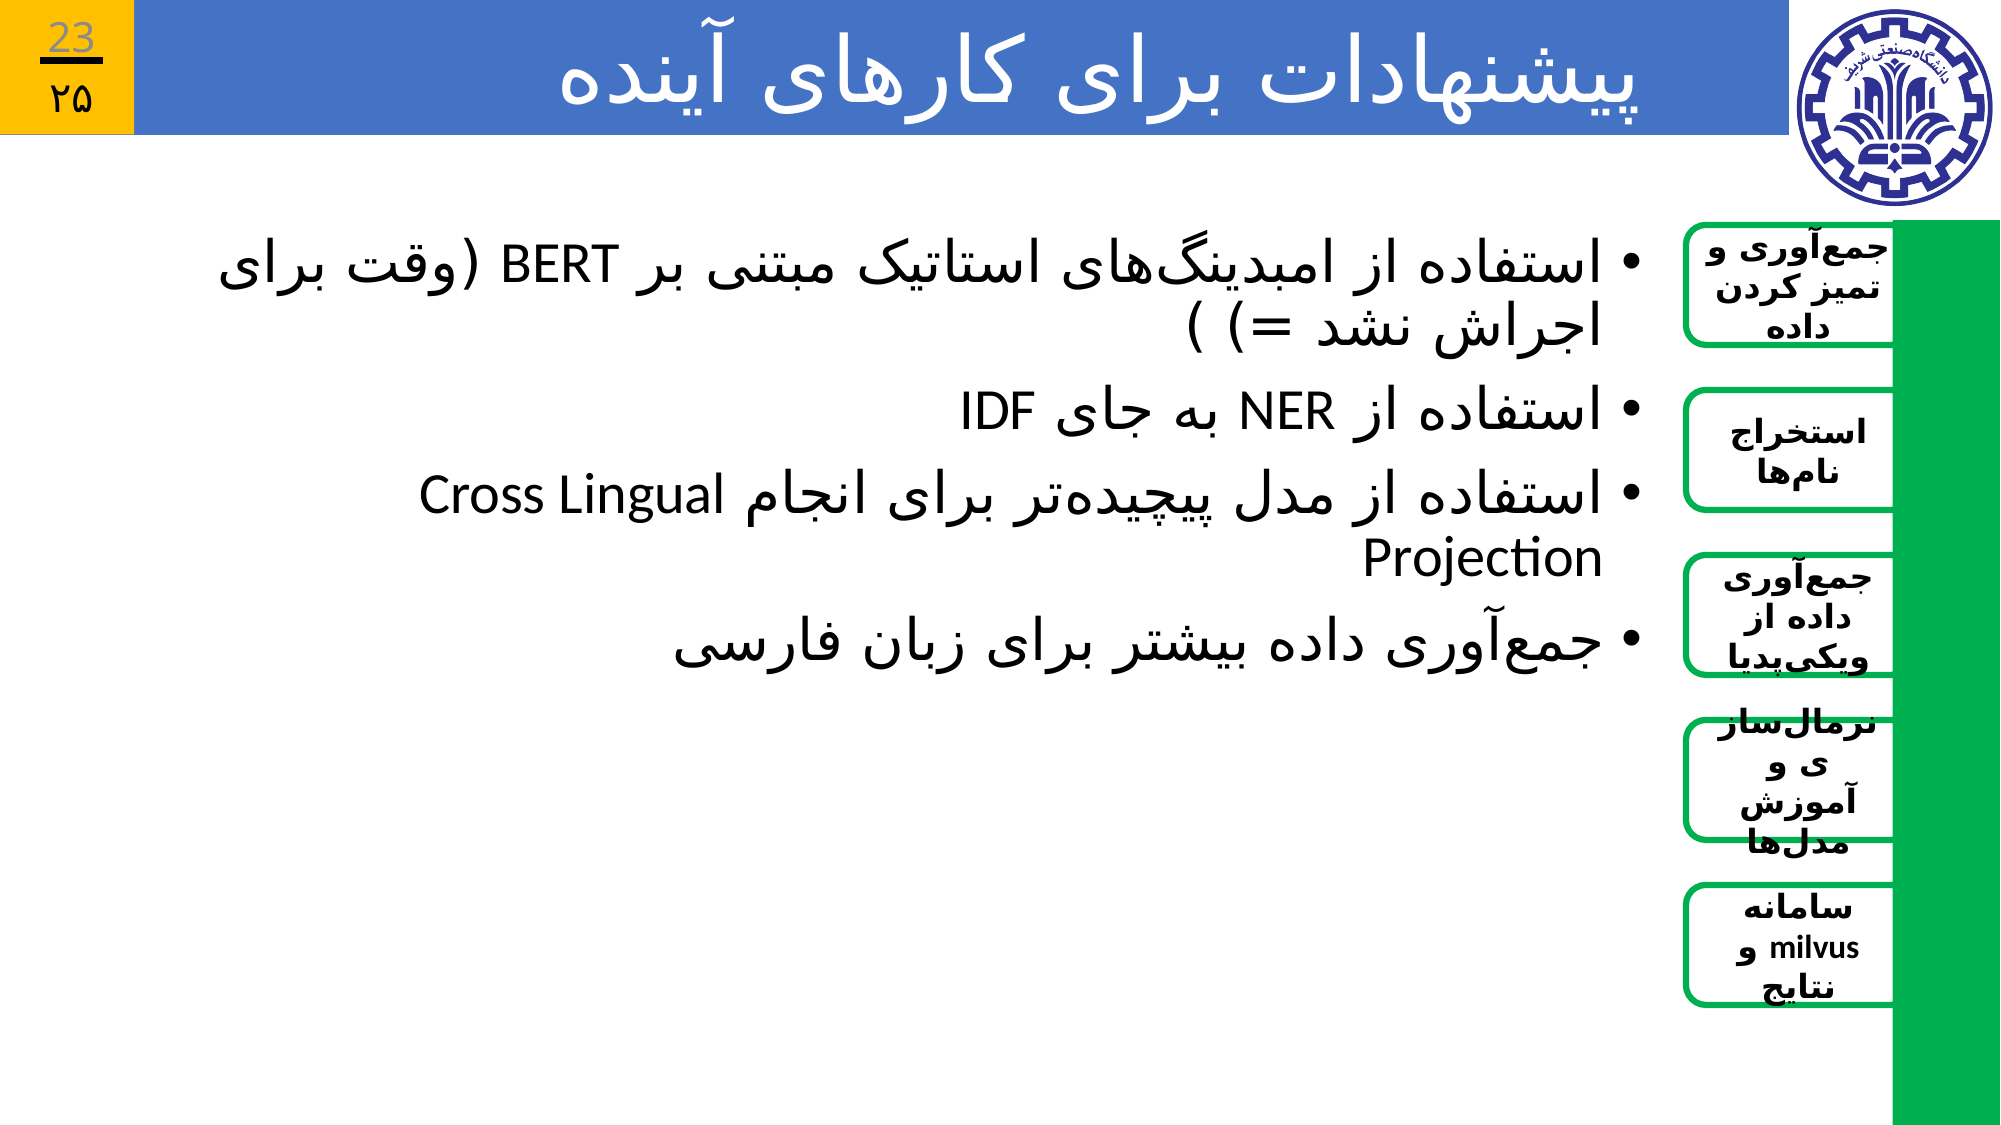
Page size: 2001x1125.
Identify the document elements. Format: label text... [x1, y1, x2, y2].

picture [1789, 0, 2000, 221]
list استفاده از امبدینگ‌های استاتیک مبتنی بر BERT (وقت برای اجراش نشد =) ) استفاده از NER به جای IDF استفاده از مدل پیچیده‌تر برای انجام Cross Lingual Projection جمع‌آوری داده بیشتر برای زبان فارسی [160, 224, 1657, 1014]
title پیشنهادات برای کار‌های آینده [160, 13, 1657, 134]
slide_number 23 [31, 11, 112, 67]
